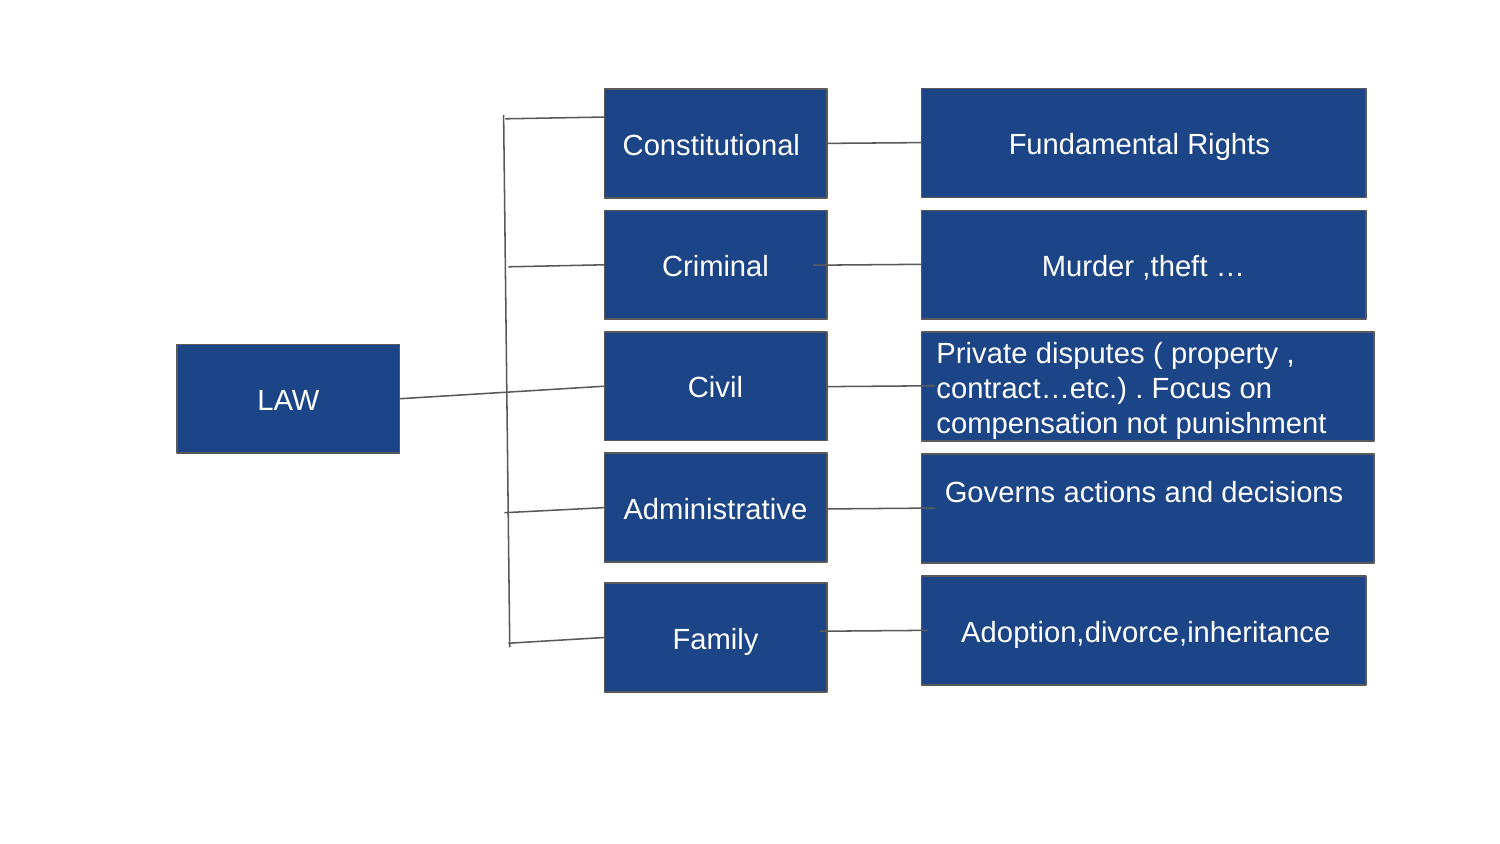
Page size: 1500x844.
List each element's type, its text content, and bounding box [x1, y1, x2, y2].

text_box Civil [604, 331, 827, 441]
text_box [399, 385, 498, 400]
text_box Fundamental Rights [921, 88, 1366, 198]
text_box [505, 116, 608, 120]
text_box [508, 637, 605, 644]
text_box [503, 521, 510, 642]
text_box Family [604, 583, 827, 692]
text_box Administrative [604, 453, 827, 563]
text_box Murder ,theft … [921, 210, 1366, 320]
text_box Governs actions and decisions [921, 454, 1374, 563]
text_box Adoption,divorce,inheritance [921, 575, 1366, 685]
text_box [515, 385, 605, 400]
text_box LAW [177, 344, 400, 454]
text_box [503, 125, 510, 507]
text_box Private disputes ( property , contract…etc.) . Focus on compensation not punishment [921, 332, 1374, 442]
text_box Criminal [604, 210, 827, 320]
text_box Constitutional [604, 88, 827, 198]
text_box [504, 507, 605, 513]
